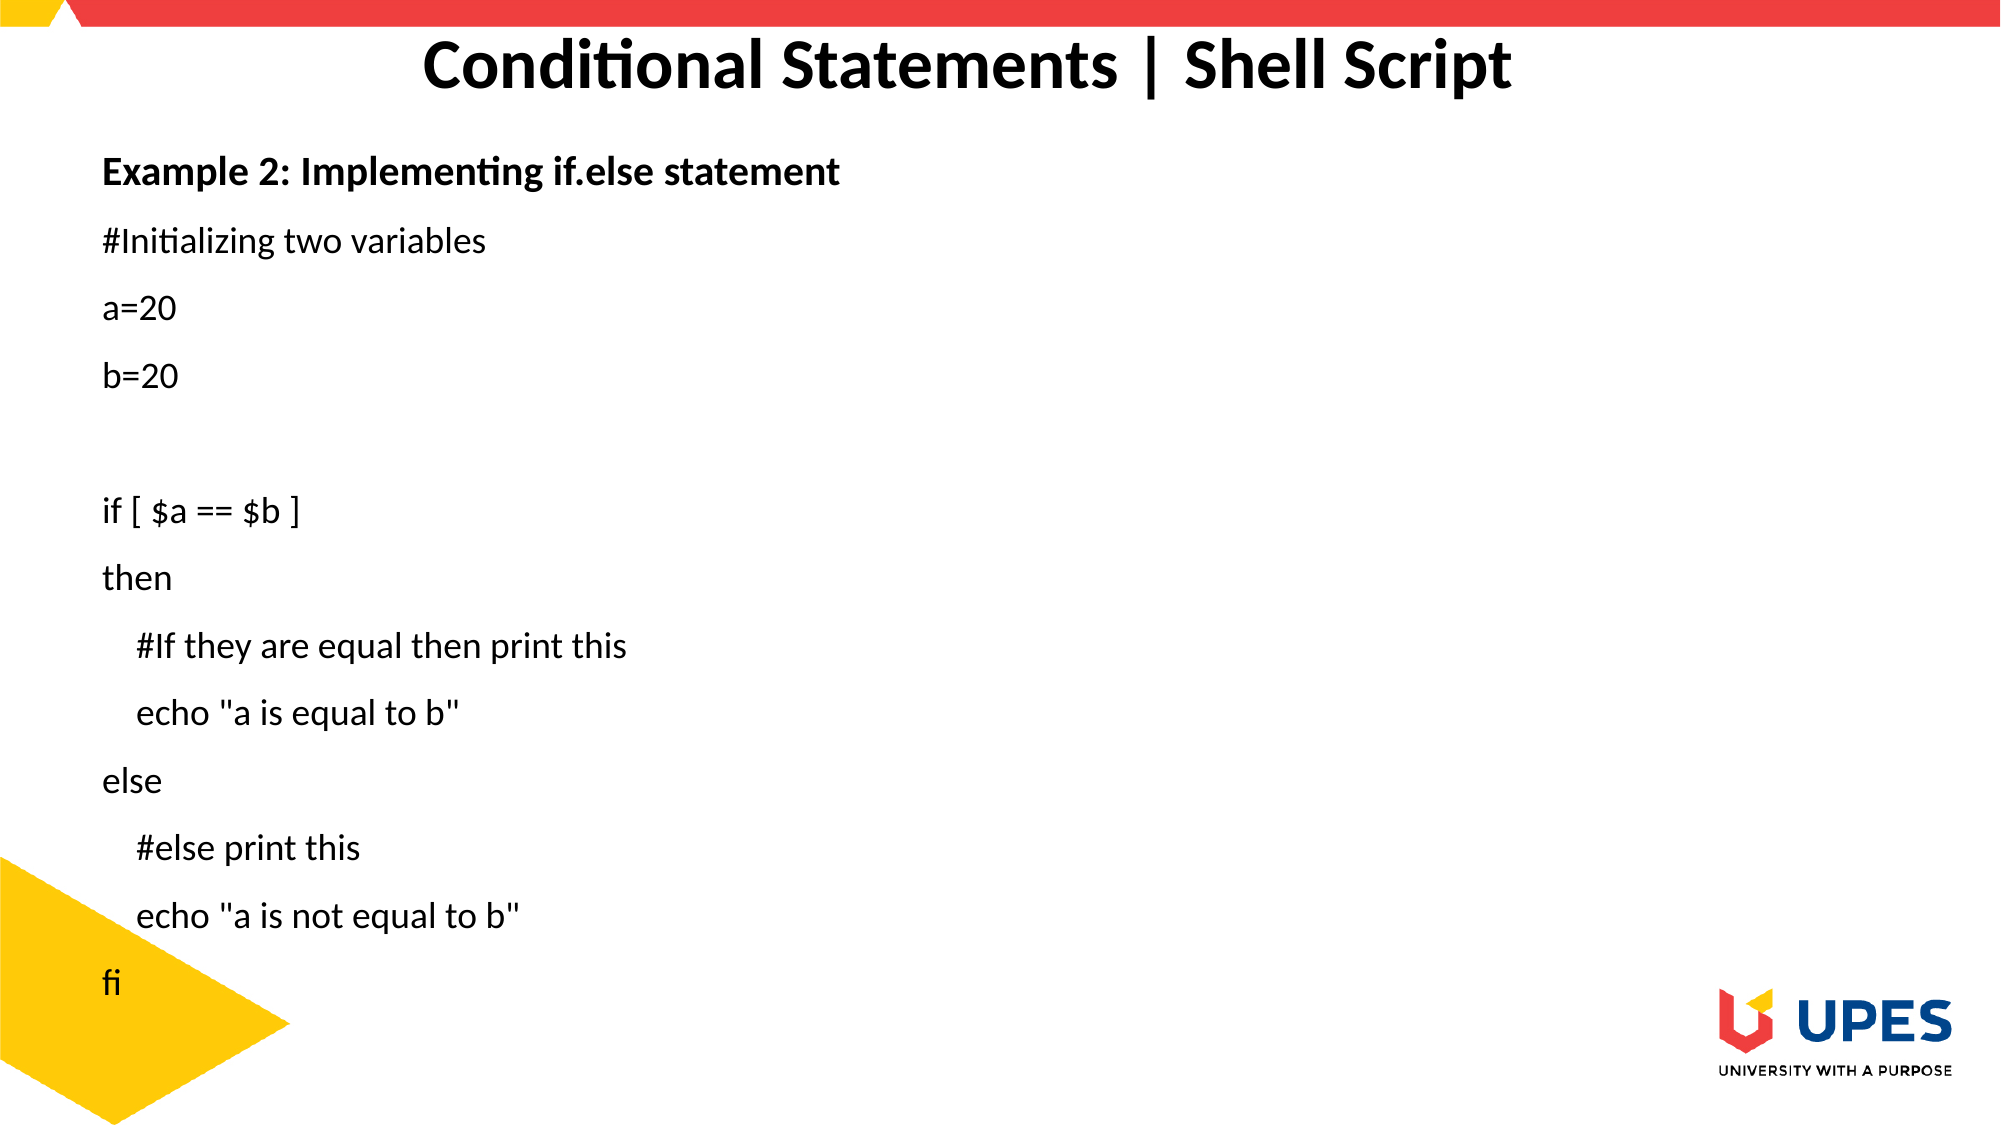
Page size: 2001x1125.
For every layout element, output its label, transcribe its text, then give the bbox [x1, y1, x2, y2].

text_box Example 2: Implementing if.else statement #Initializing two variables a=20 b=20 if [ $a == $b ] then #If they are equal then print this echo "a is equal to b" else #else print this echo "a is not equal to b" fi [87, 111, 1852, 1011]
picture [0, 0, 2001, 1125]
title Conditional Statements | Shell Script [69, 9, 1870, 112]
